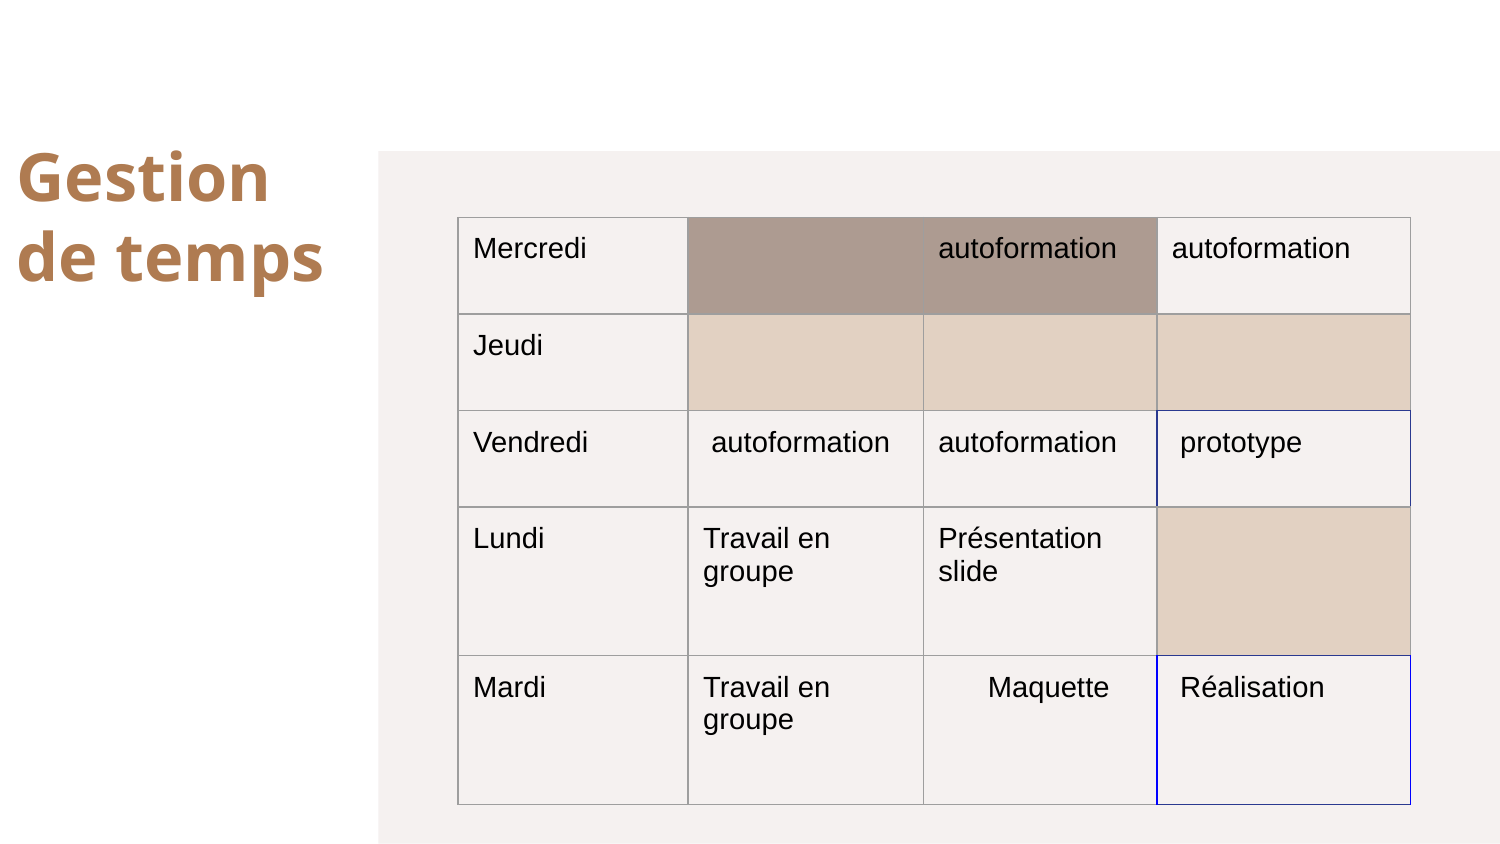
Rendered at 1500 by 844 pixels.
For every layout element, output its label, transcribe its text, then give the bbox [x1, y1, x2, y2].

table_header autoformation [1158, 218, 1410, 313]
table_cell autoformation [689, 411, 923, 506]
table_cell [924, 315, 1156, 410]
table_cell [689, 315, 923, 410]
table_cell autoformation [924, 411, 1156, 506]
table_cell Jeudi [459, 315, 687, 410]
table_cell Mardi [459, 656, 687, 804]
table_cell Maquette [924, 656, 1156, 804]
table_cell Travail en groupe [689, 656, 923, 804]
table_cell Travail en groupe [689, 508, 923, 655]
table_cell Lundi [459, 508, 687, 655]
table_cell Vendredi [459, 411, 687, 506]
table_cell Présentation slide [924, 508, 1156, 655]
table_cell Réalisation [1158, 656, 1410, 804]
table_header autoformation [924, 218, 1156, 313]
table_cell prototype [1158, 411, 1410, 506]
table_header [689, 218, 923, 313]
title Gestion de temps [16, 135, 342, 508]
table_cell [1158, 508, 1410, 655]
table_cell [1158, 315, 1410, 410]
table_header Mercredi [459, 218, 687, 313]
